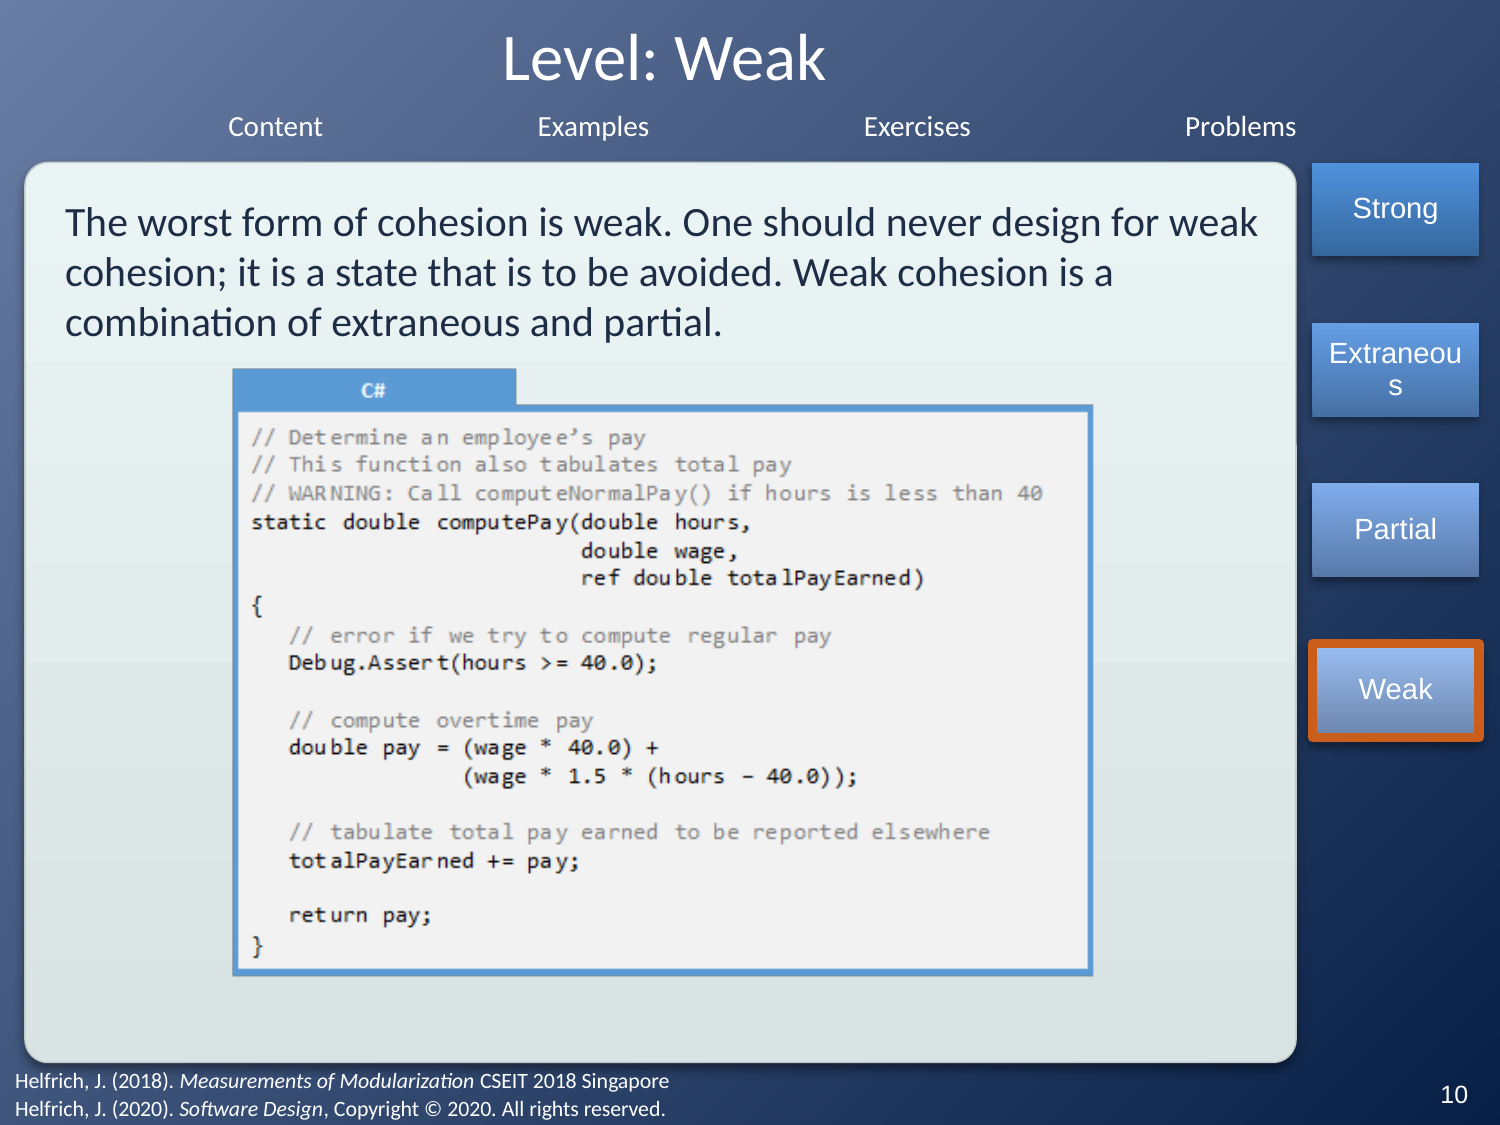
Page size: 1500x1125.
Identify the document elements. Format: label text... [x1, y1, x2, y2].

list Helfrich, J. (2018). Measurements of Modularization CSEIT 2018 Singapore [0, 1062, 1400, 1094]
slide_number ‹#› [1404, 1062, 1500, 1125]
text_box Weak [1312, 643, 1480, 738]
text_box Strong [1312, 162, 1480, 257]
text_box Extraneous [1312, 322, 1480, 417]
title Level: Weak [33, 16, 1296, 92]
text_box Partial [1312, 483, 1480, 578]
list The worst form of cohesion is weak. One should never design for weak cohesion; it is a state that is to be avoided. Weak cohesion is a combination of extraneous and partial. [50, 187, 1275, 363]
picture [226, 362, 1099, 980]
